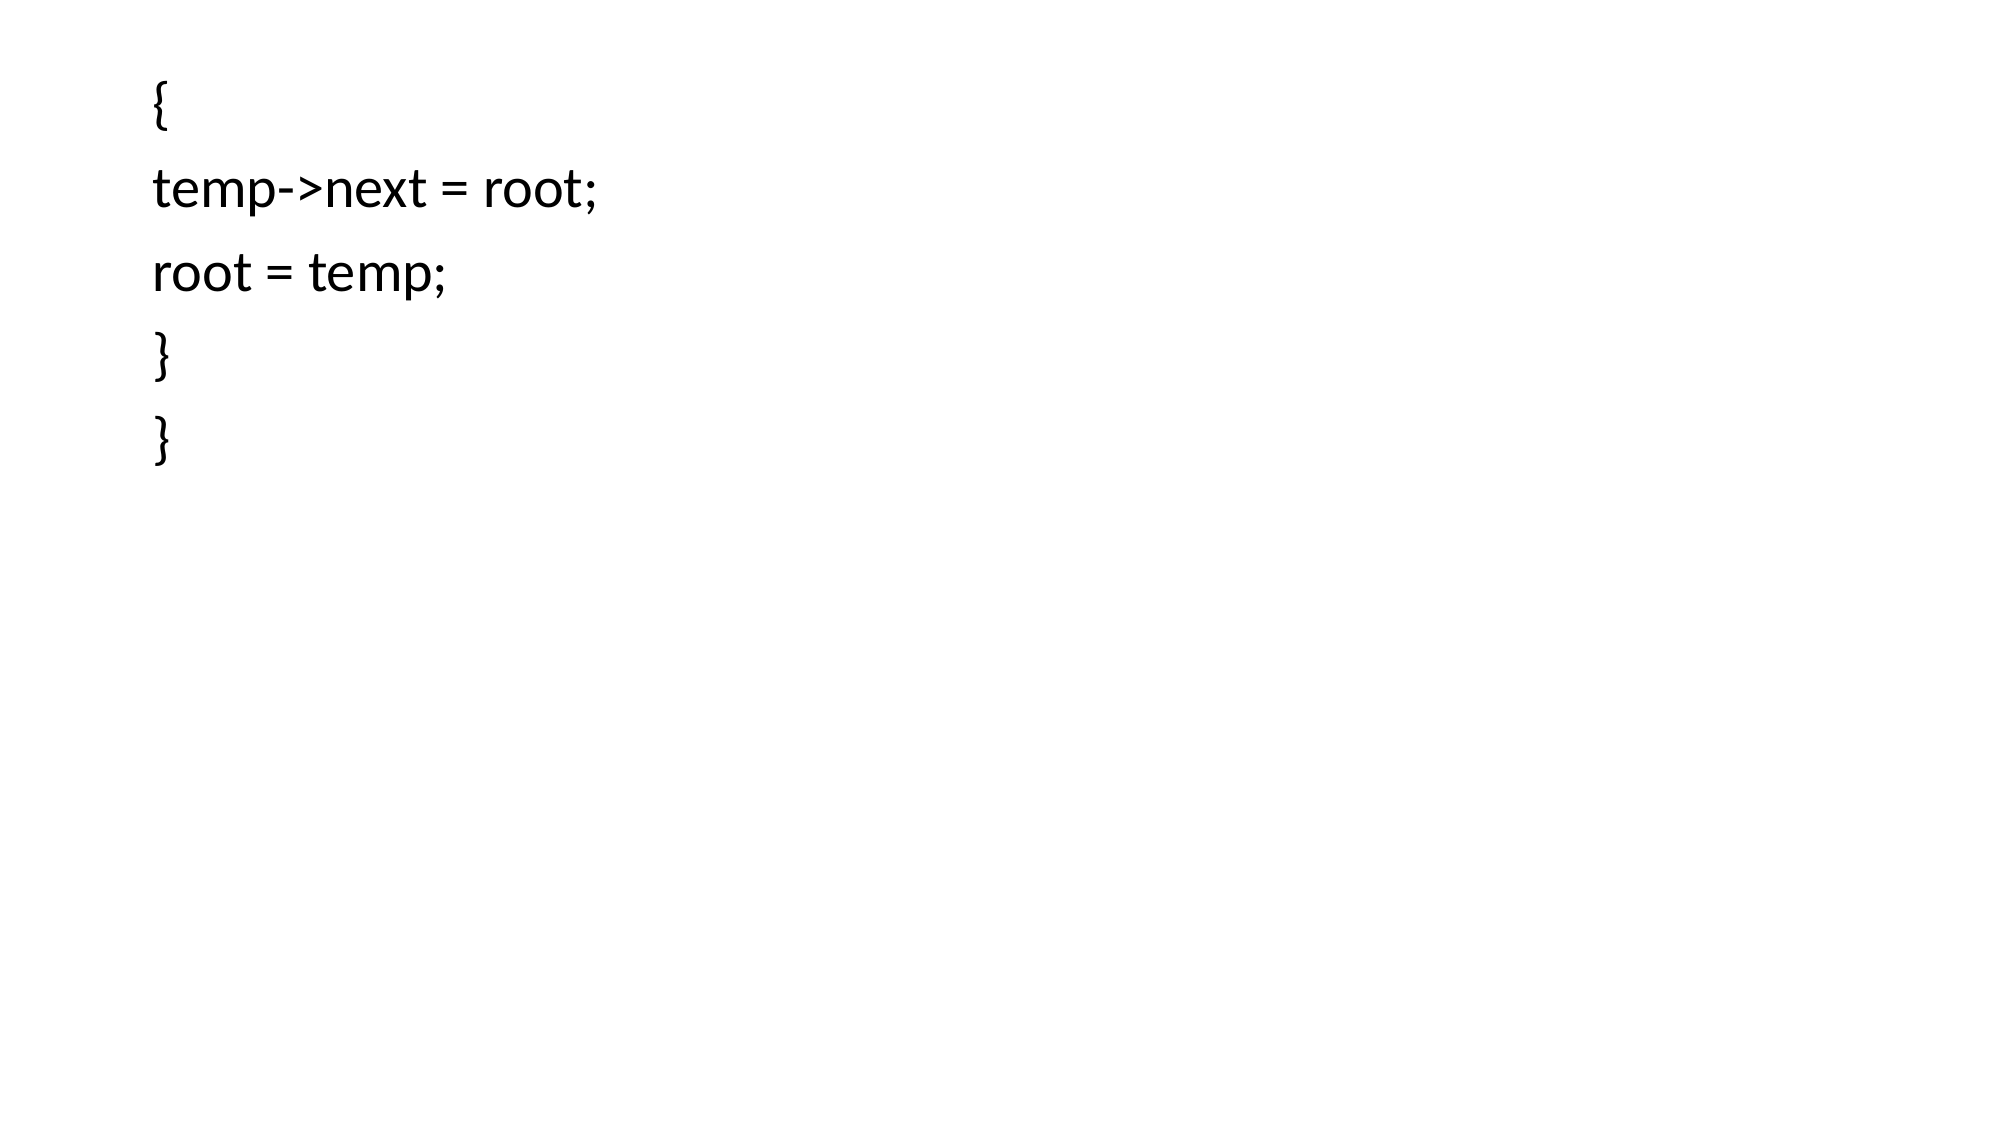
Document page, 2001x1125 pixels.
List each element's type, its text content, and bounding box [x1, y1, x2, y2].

list { temp->next = root; root = temp; } } [137, 65, 1863, 1125]
